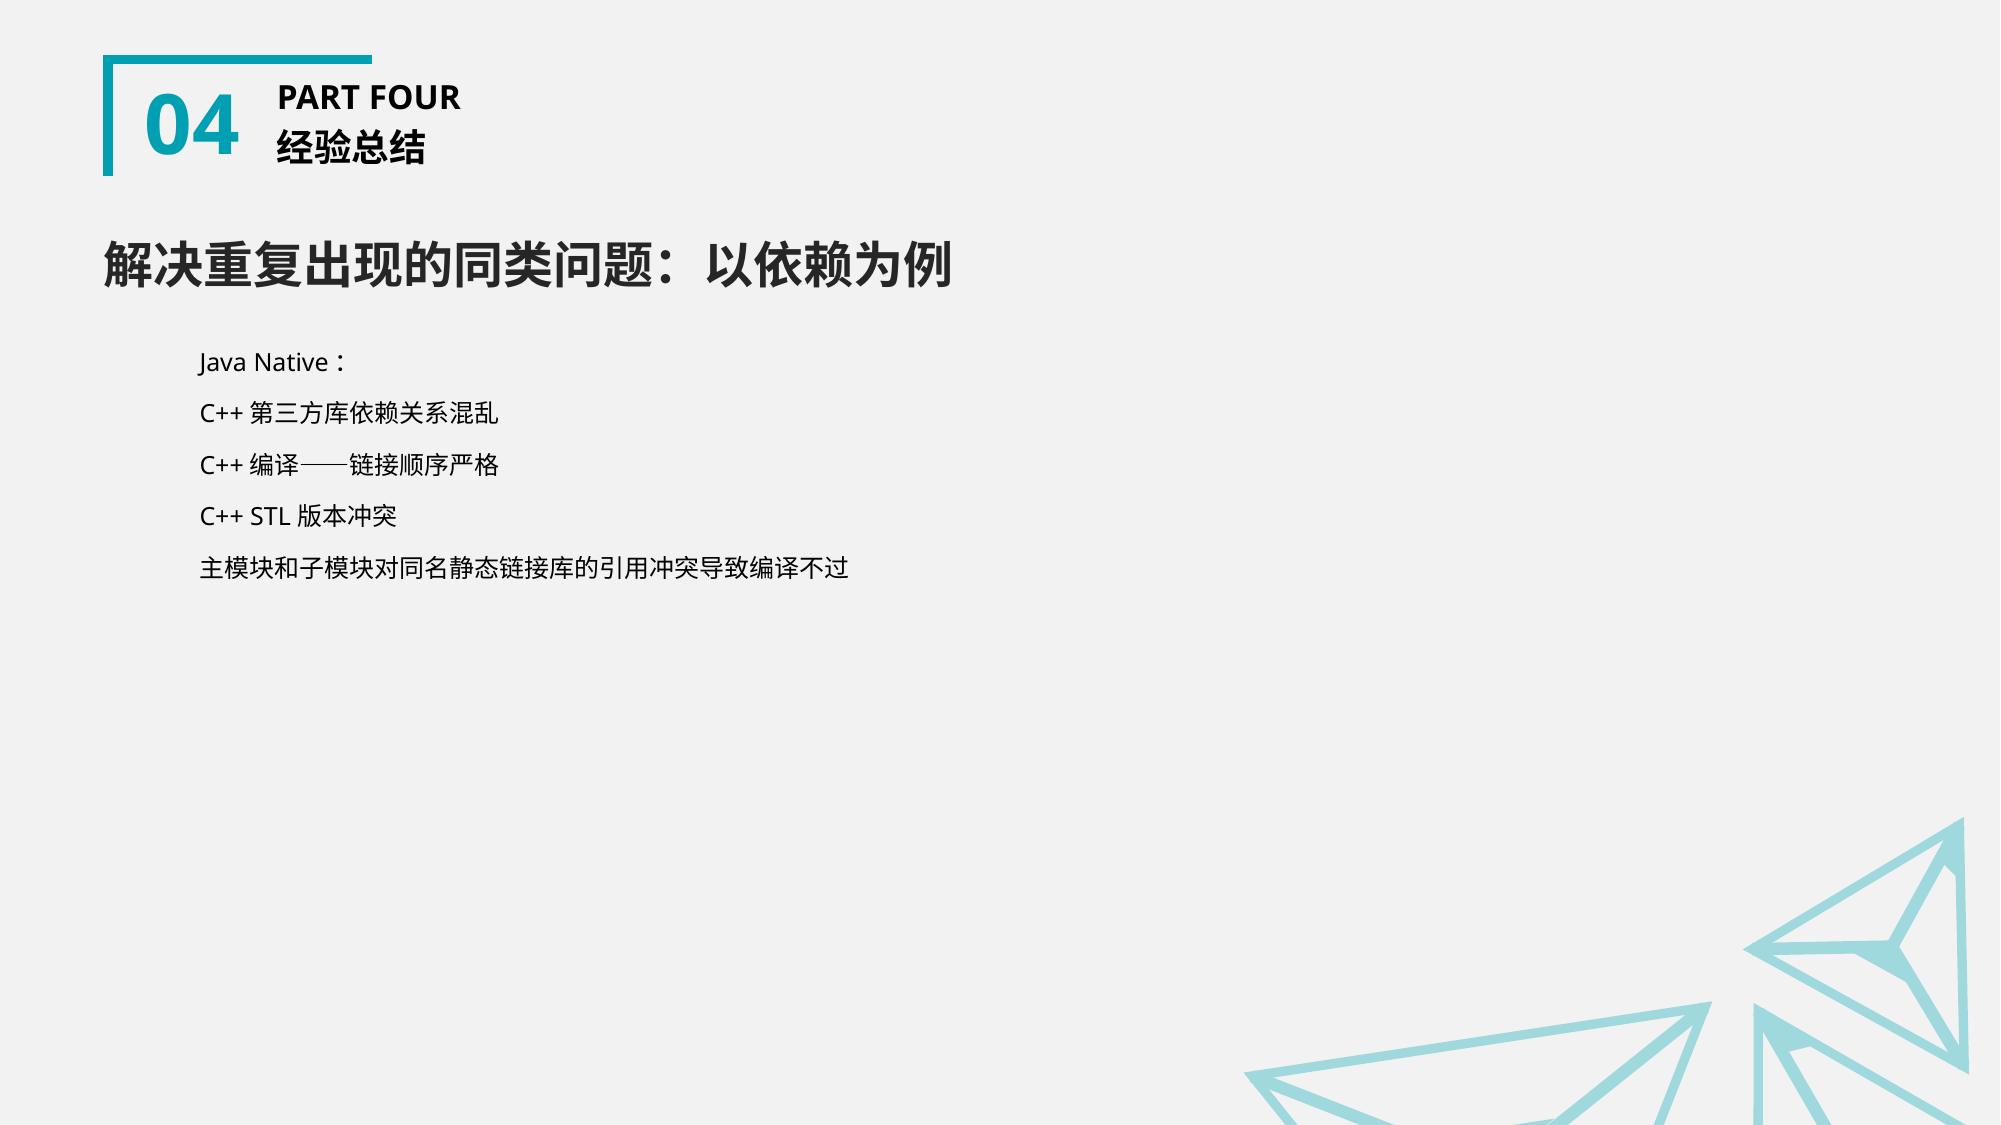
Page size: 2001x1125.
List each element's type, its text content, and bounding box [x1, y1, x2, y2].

text_box 解决重复出现的同类问题：以依赖为例 [88, 226, 969, 301]
list 04 [123, 73, 262, 183]
list PART FOUR [262, 73, 663, 116]
text_box Java Native： C++第三方库依赖关系混乱 C++编译——链接顺序严格 C++ STL版本冲突 主模块和子模块对同名静态链接库的引用冲突导致编译不过 [184, 329, 1460, 590]
list 经验总结 [262, 116, 663, 183]
